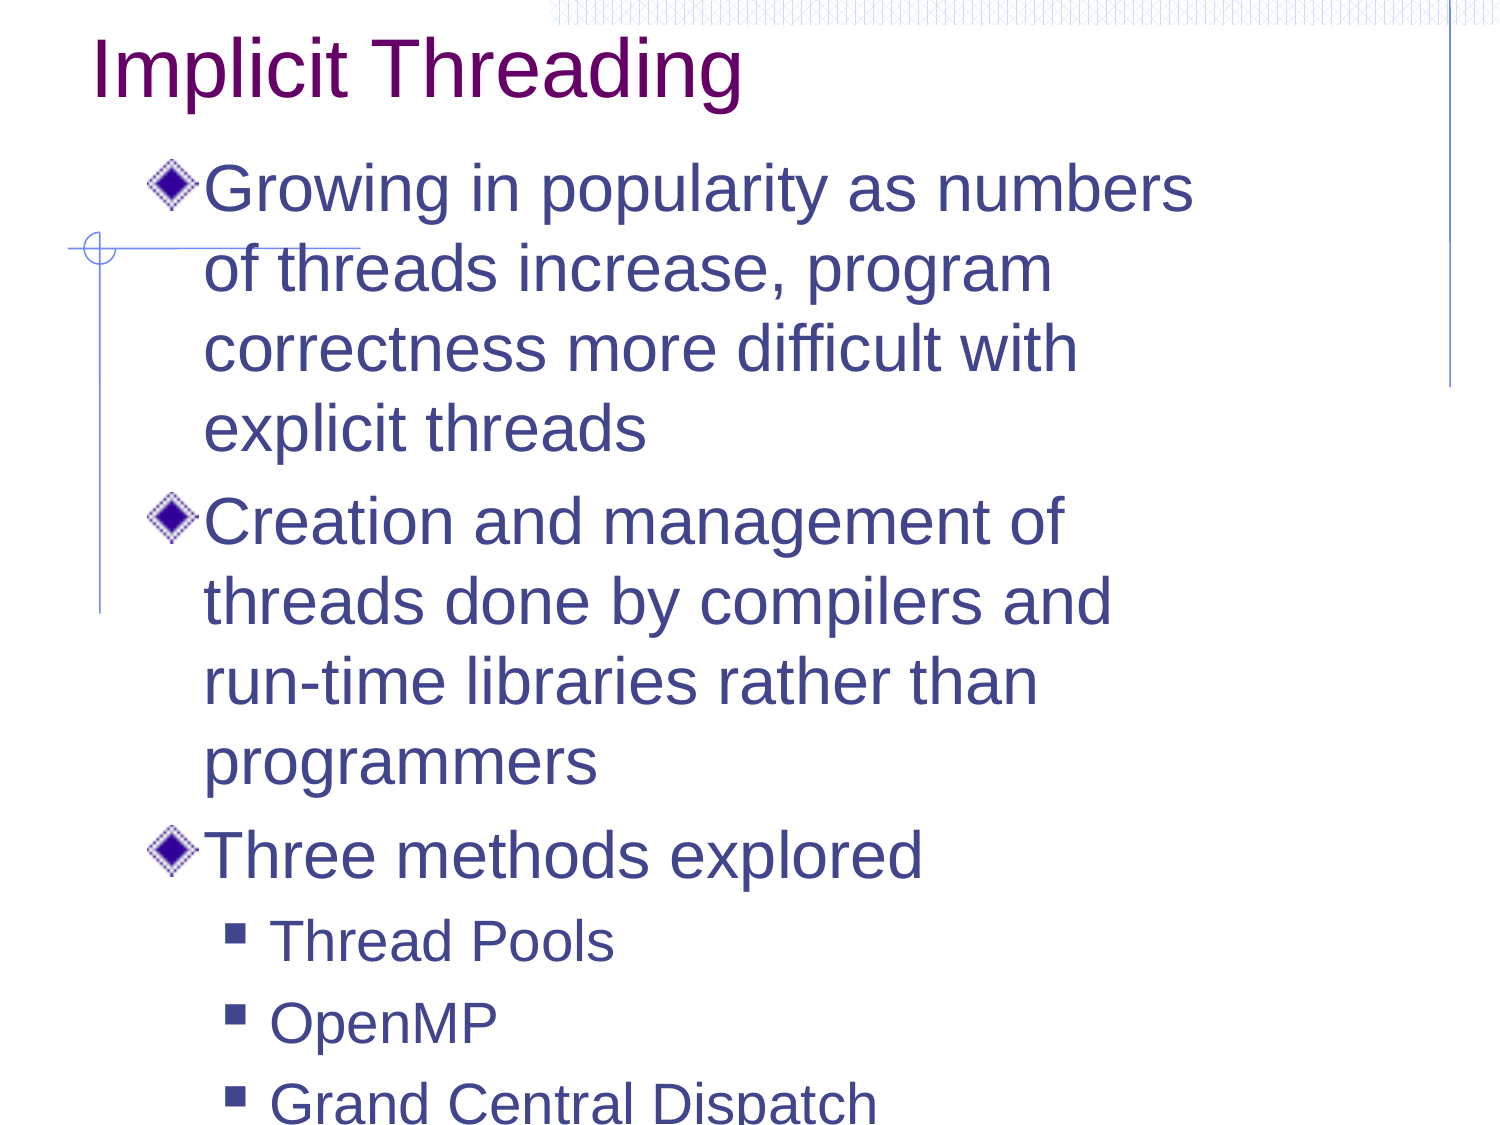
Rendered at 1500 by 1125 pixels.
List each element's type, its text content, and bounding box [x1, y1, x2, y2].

picture [147, 825, 199, 877]
list Growing in popularity as numbers of threads increase, program correctness more difficult with explicit threads Creation and management of threads done by compilers and run-time libraries rather than programmers Three methods explored Thread Pools OpenMP Grand Central Dispatch Other methods include Microsoft Threading Building Blocks (TBB), java.util.concurrent package [132, 137, 1263, 873]
picture [147, 159, 199, 211]
picture [147, 492, 199, 544]
title Implicit Threading [74, 26, 1426, 122]
